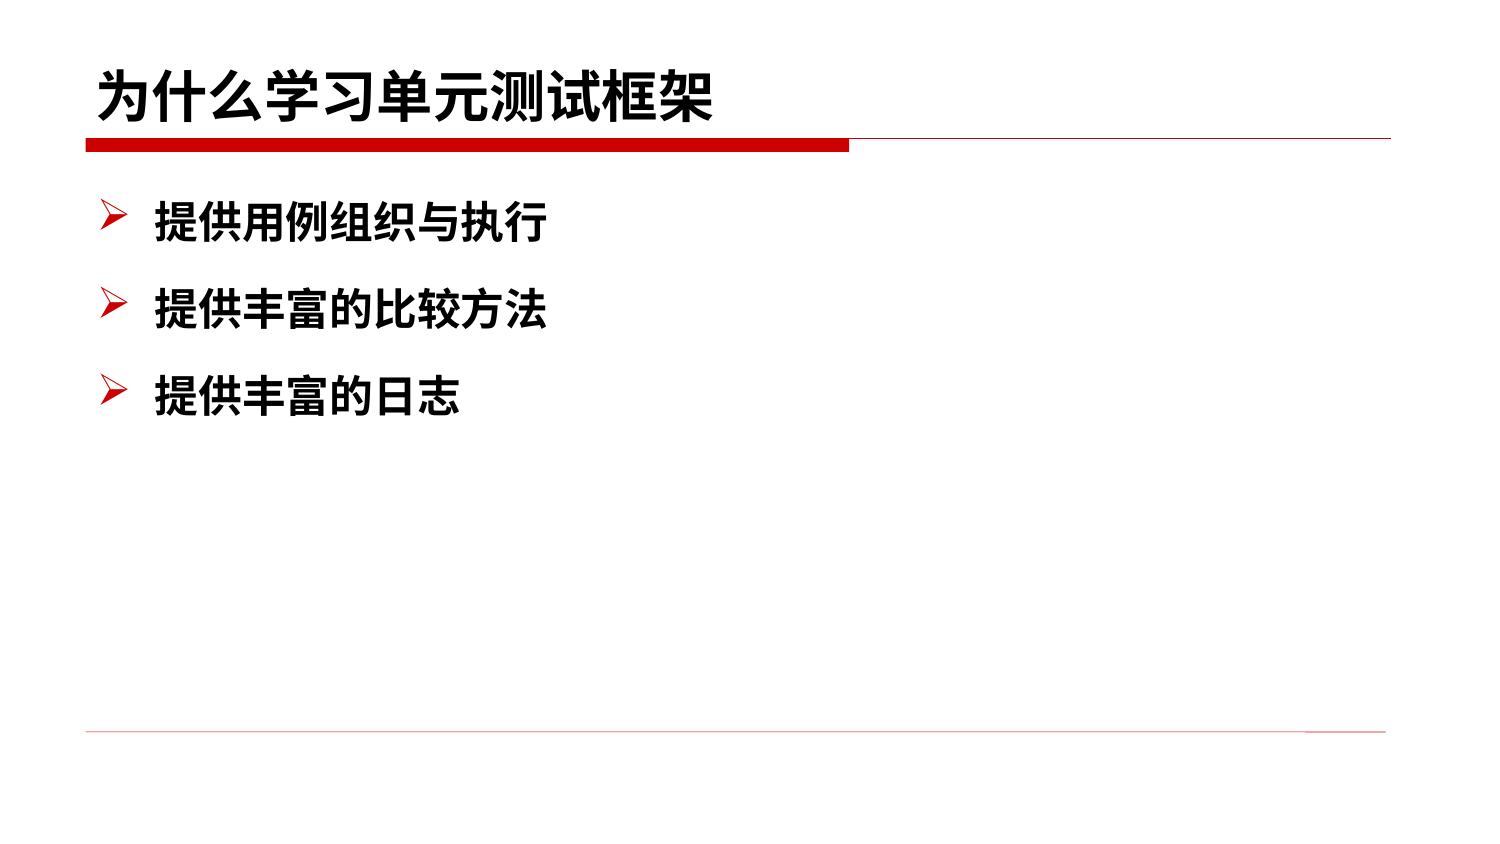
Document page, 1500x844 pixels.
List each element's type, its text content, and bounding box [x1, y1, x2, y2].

list 提供用例组织与执行 提供丰富的比较方法 提供丰富的日志 [85, 162, 1399, 688]
title 为什么学习单元测试框架 [84, 32, 1397, 134]
